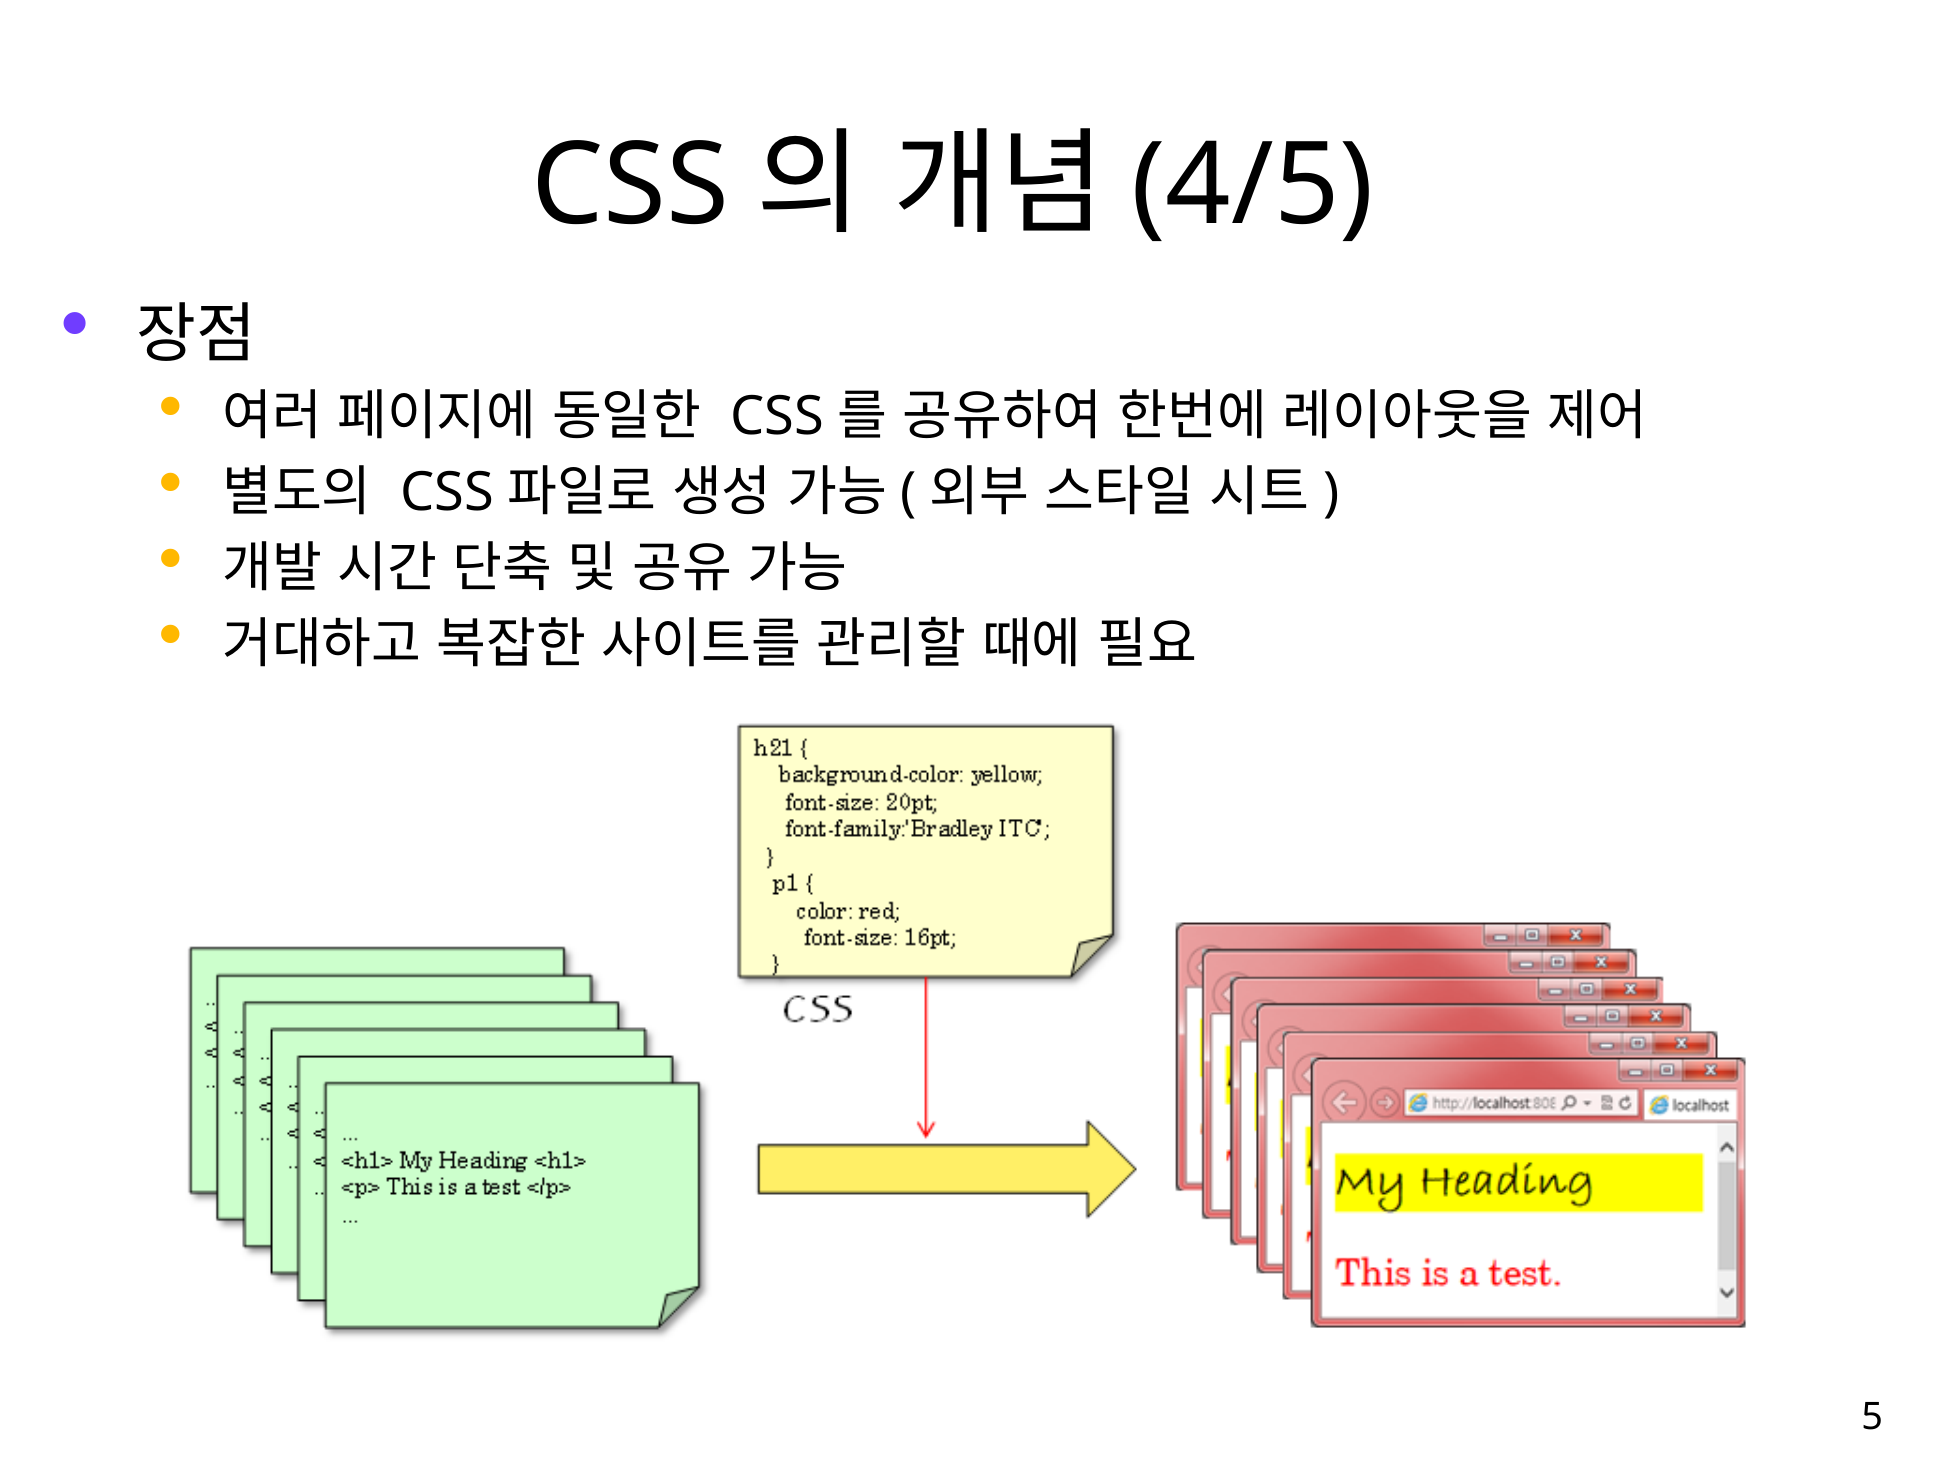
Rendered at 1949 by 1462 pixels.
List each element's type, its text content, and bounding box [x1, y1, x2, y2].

slide_number 5 [1496, 1372, 1899, 1462]
picture [168, 713, 1777, 1343]
list 장점 여러 페이지에 동일한 CSS를 공유하여 한번에 레이아웃을 제어 별도의 CSS파일로 생성 가능(외부 스타일 시트) 개발 시간 단축 및 공유 가능 거대하고 복잡한 사이트를 관리할 때에 필요 [48, 284, 1897, 1343]
title CSS의 개념(4/5) [156, 92, 1749, 255]
